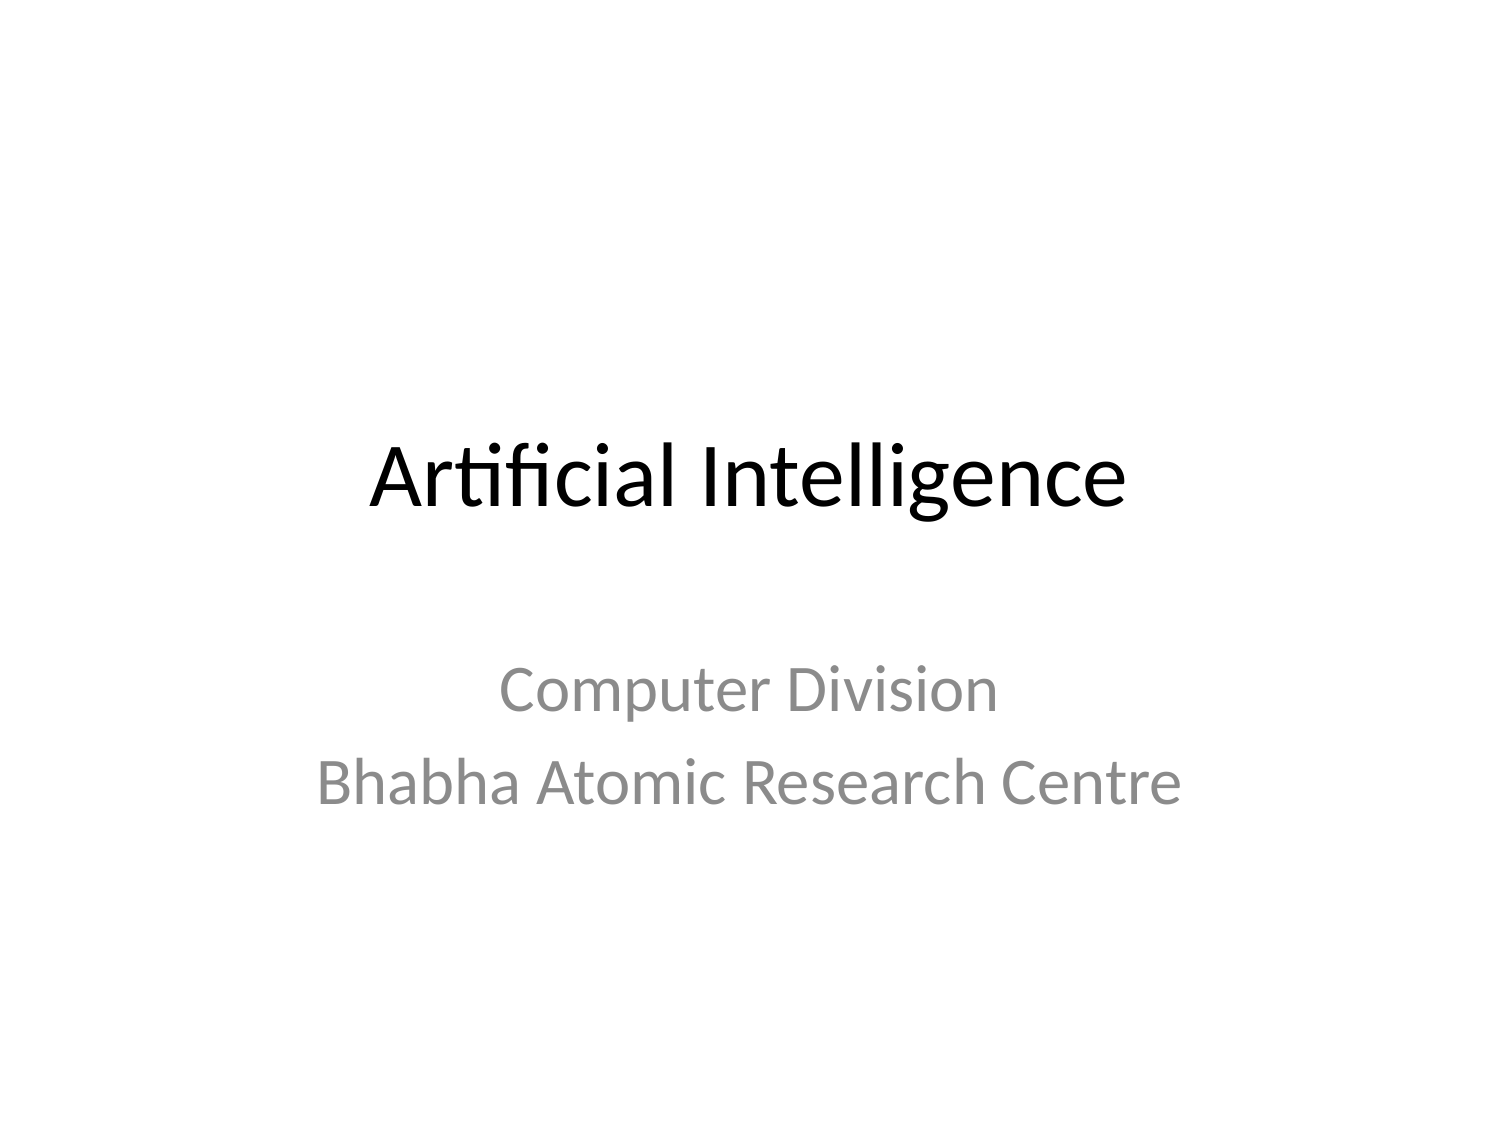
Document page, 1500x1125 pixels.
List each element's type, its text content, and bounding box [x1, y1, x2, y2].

subtitle Computer Division Bhabha Atomic Research Centre [225, 637, 1275, 925]
title Artificial Intelligence [112, 349, 1388, 591]
